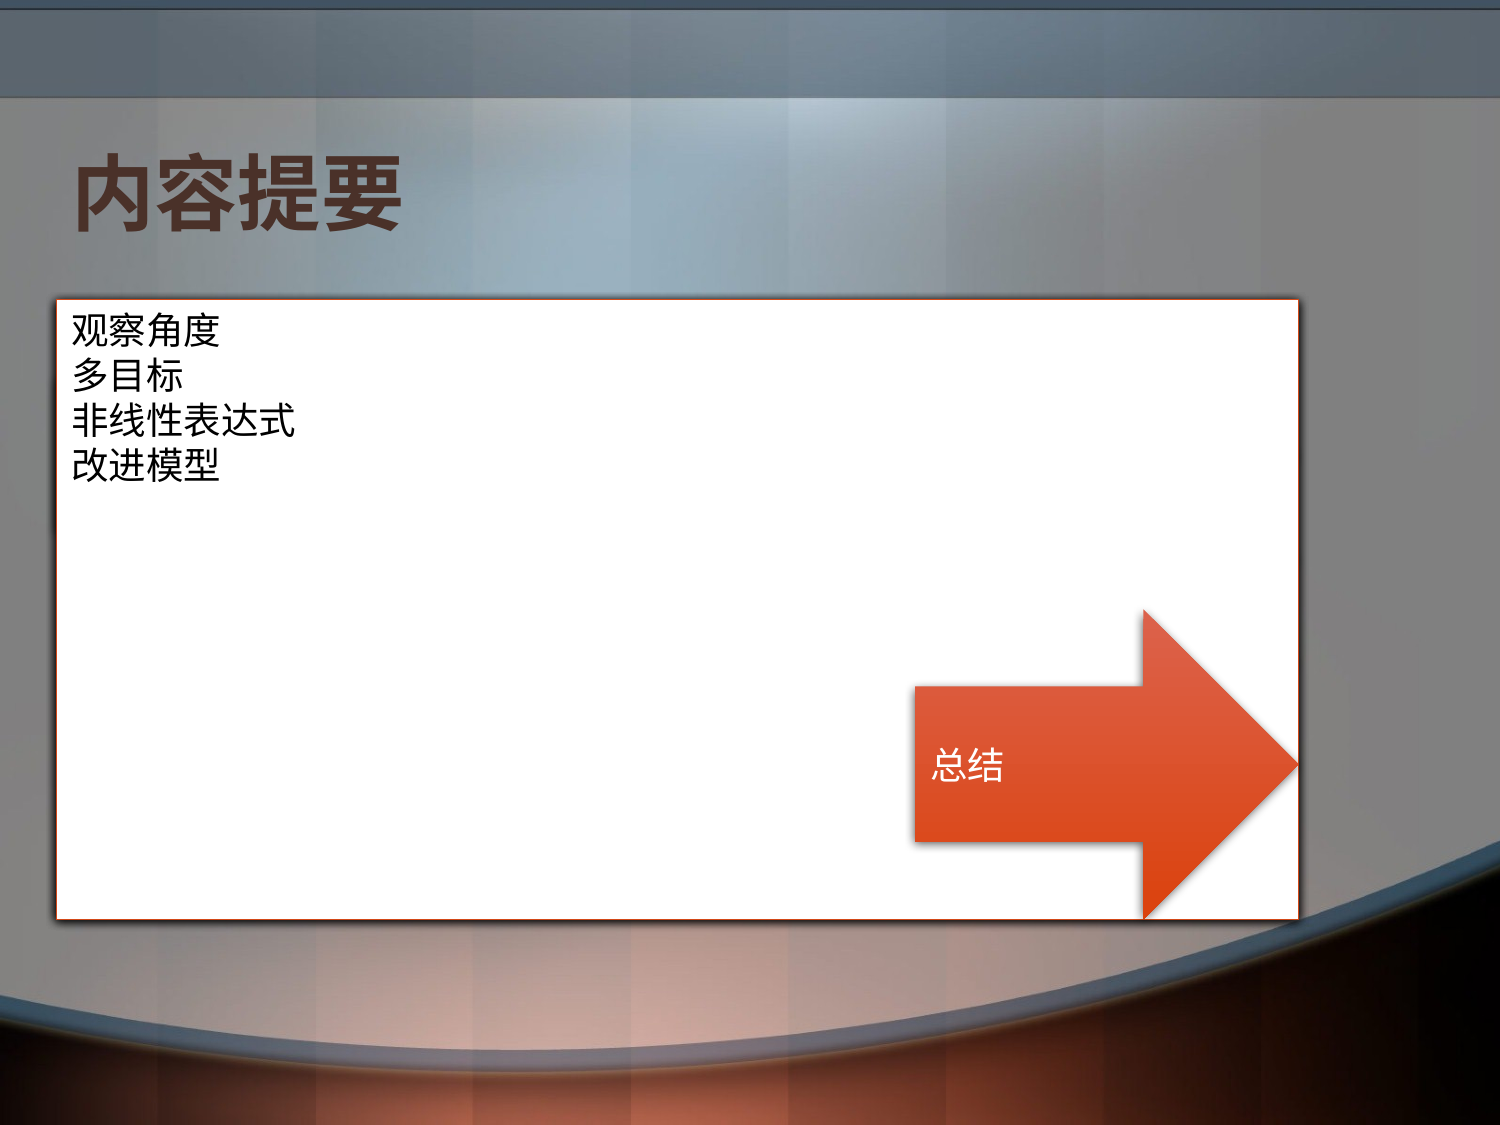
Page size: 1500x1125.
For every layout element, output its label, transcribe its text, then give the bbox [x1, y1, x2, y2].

title 内容提要 [56, 104, 1299, 293]
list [56, 299, 1299, 920]
picture [0, 0, 1500, 1125]
